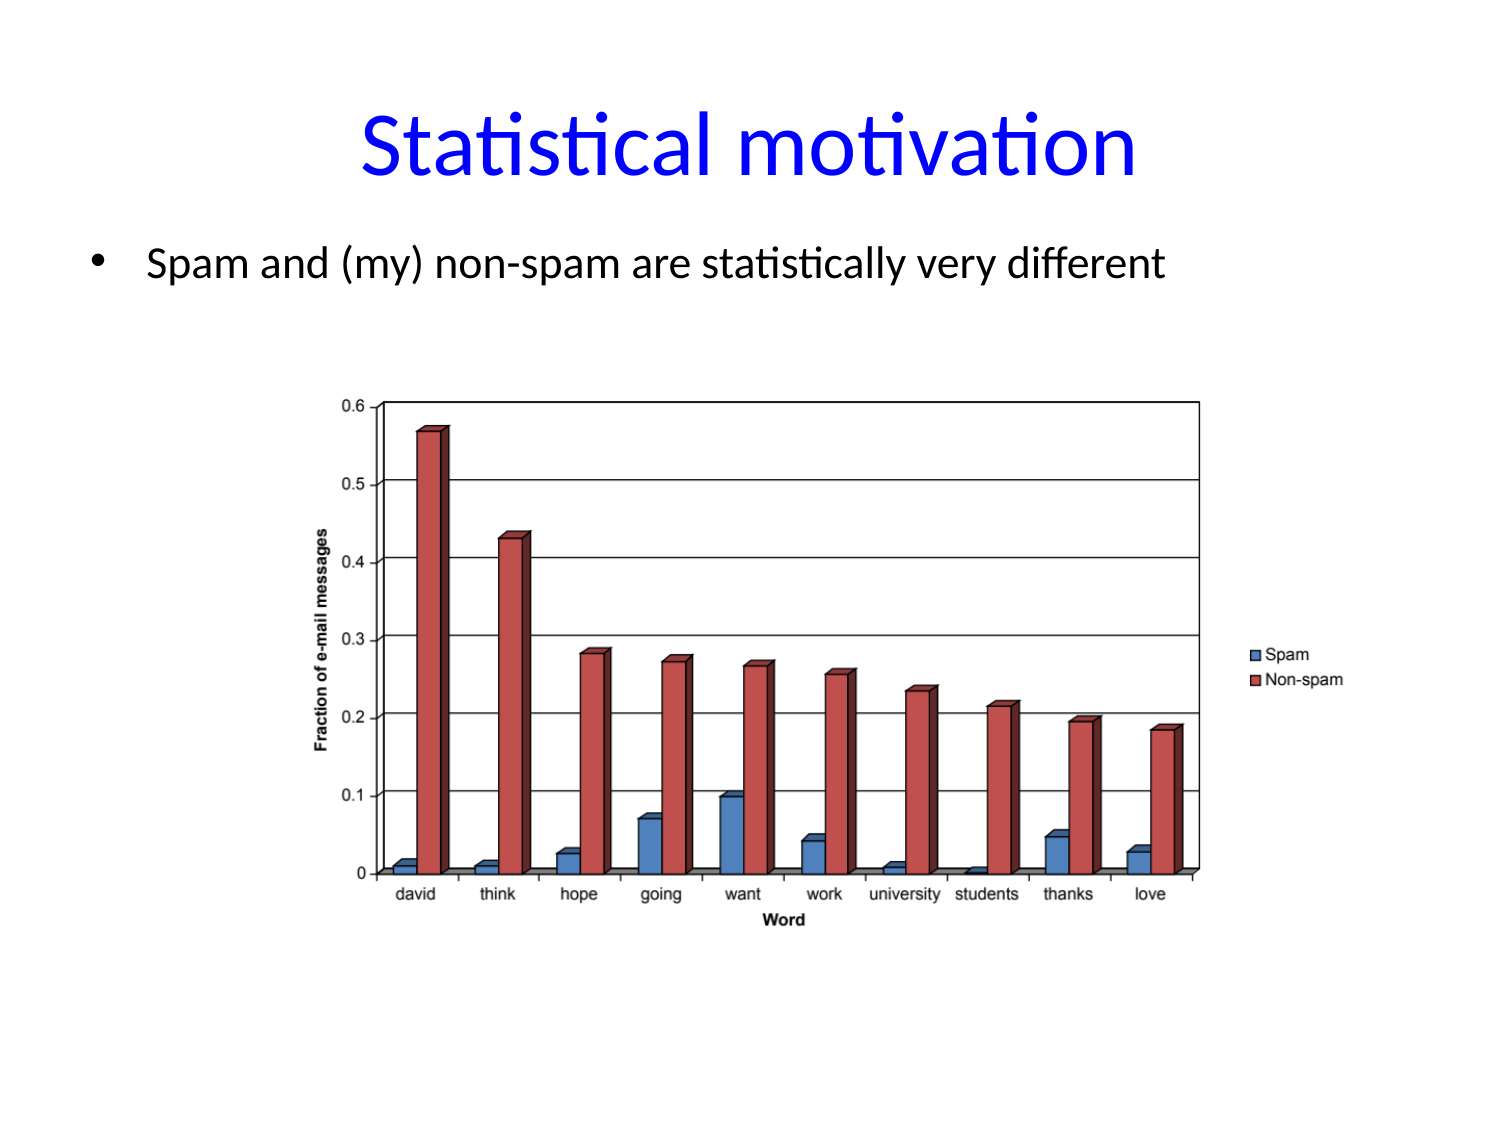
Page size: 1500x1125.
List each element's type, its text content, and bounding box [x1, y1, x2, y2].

list Spam and (my) non-spam are statistically very different [74, 224, 1500, 1001]
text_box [252, 374, 1357, 959]
title Statistical motivation [74, 44, 1426, 224]
